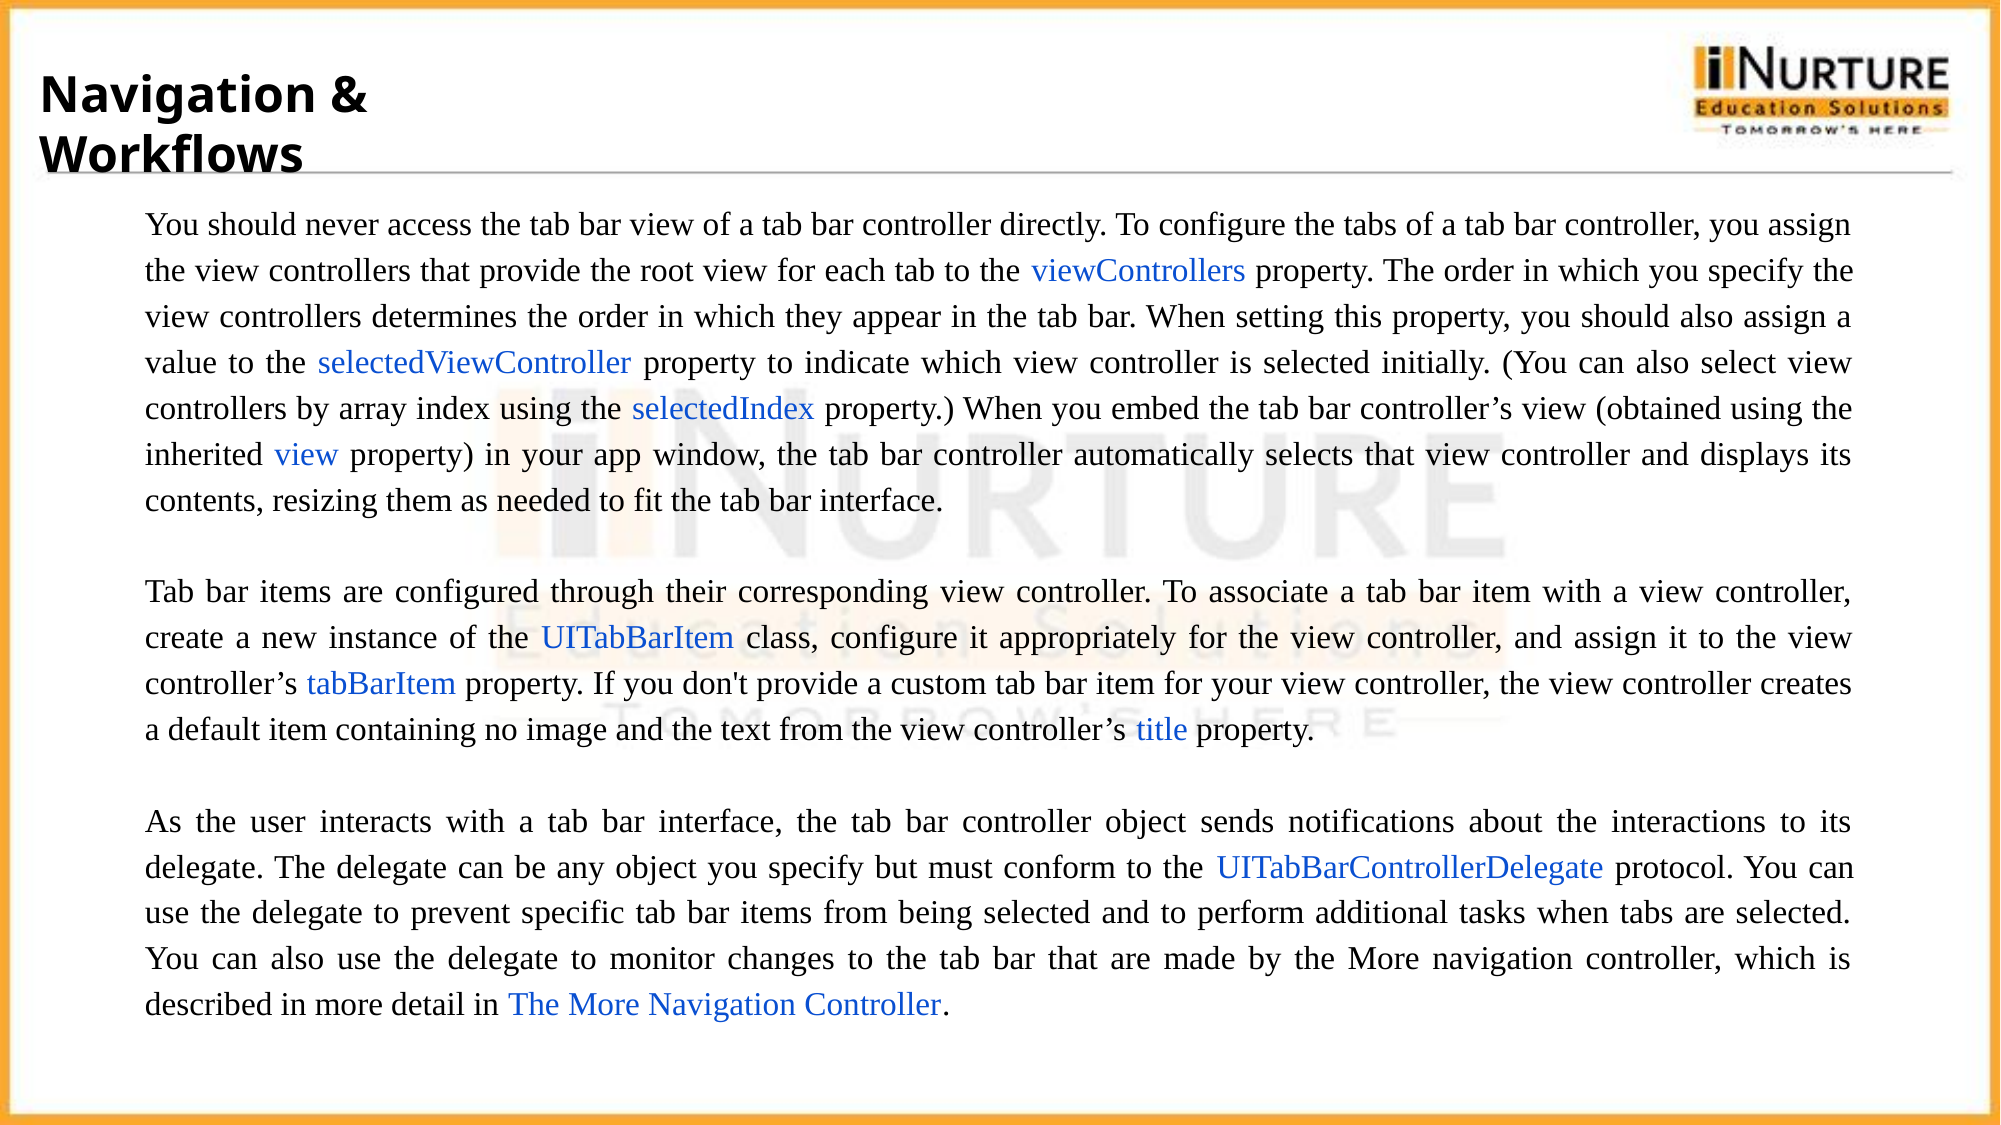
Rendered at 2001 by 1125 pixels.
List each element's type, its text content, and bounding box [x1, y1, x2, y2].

picture [0, 0, 2001, 1125]
list You should never access the tab bar view of a tab bar controller directly. To configure the tabs of a tab bar controller, you assign the view controllers that provide the root view for each tab to the viewControllers property. The order in which you specify the view controllers determines the order in which they appear in the tab bar. When setting this property, you should also assign a value to the selectedViewController property to indicate which view controller is selected initially. (You can also select view controllers by array index using the selectedIndex property.) When you embed the tab bar controller’s view (obtained using the inherited view property) in your app window, the tab bar controller automatically selects that view controller and displays its contents, resizing them as needed to fit the tab bar interface. Tab bar items are configured through their corresponding view controller. To associate a tab bar item with a view controller, create a new instance of the UITabBarItem class, configure it appropriately for the view controller, and assign it to the view controller’s tabBarItem property. If you don't provide a custom tab bar item for your view controller, the view controller creates a default item containing no image and the text from the view controller’s title property. As the user interacts with a tab bar interface, the tab bar controller object sends notifications about the interactions to its delegate. The delegate can be any object you specify but must conform to the UITabBarControllerDelegate protocol. You can use the delegate to prevent specific tab bar items from being selected and to perform additional tasks when tabs are selected. You can also use the delegate to monitor changes to the tab bar that are made by the More navigation controller, which is described in more detail in The More Navigation Controller. [137, 188, 1863, 1053]
text_box Navigation & Workflows [24, 47, 658, 125]
